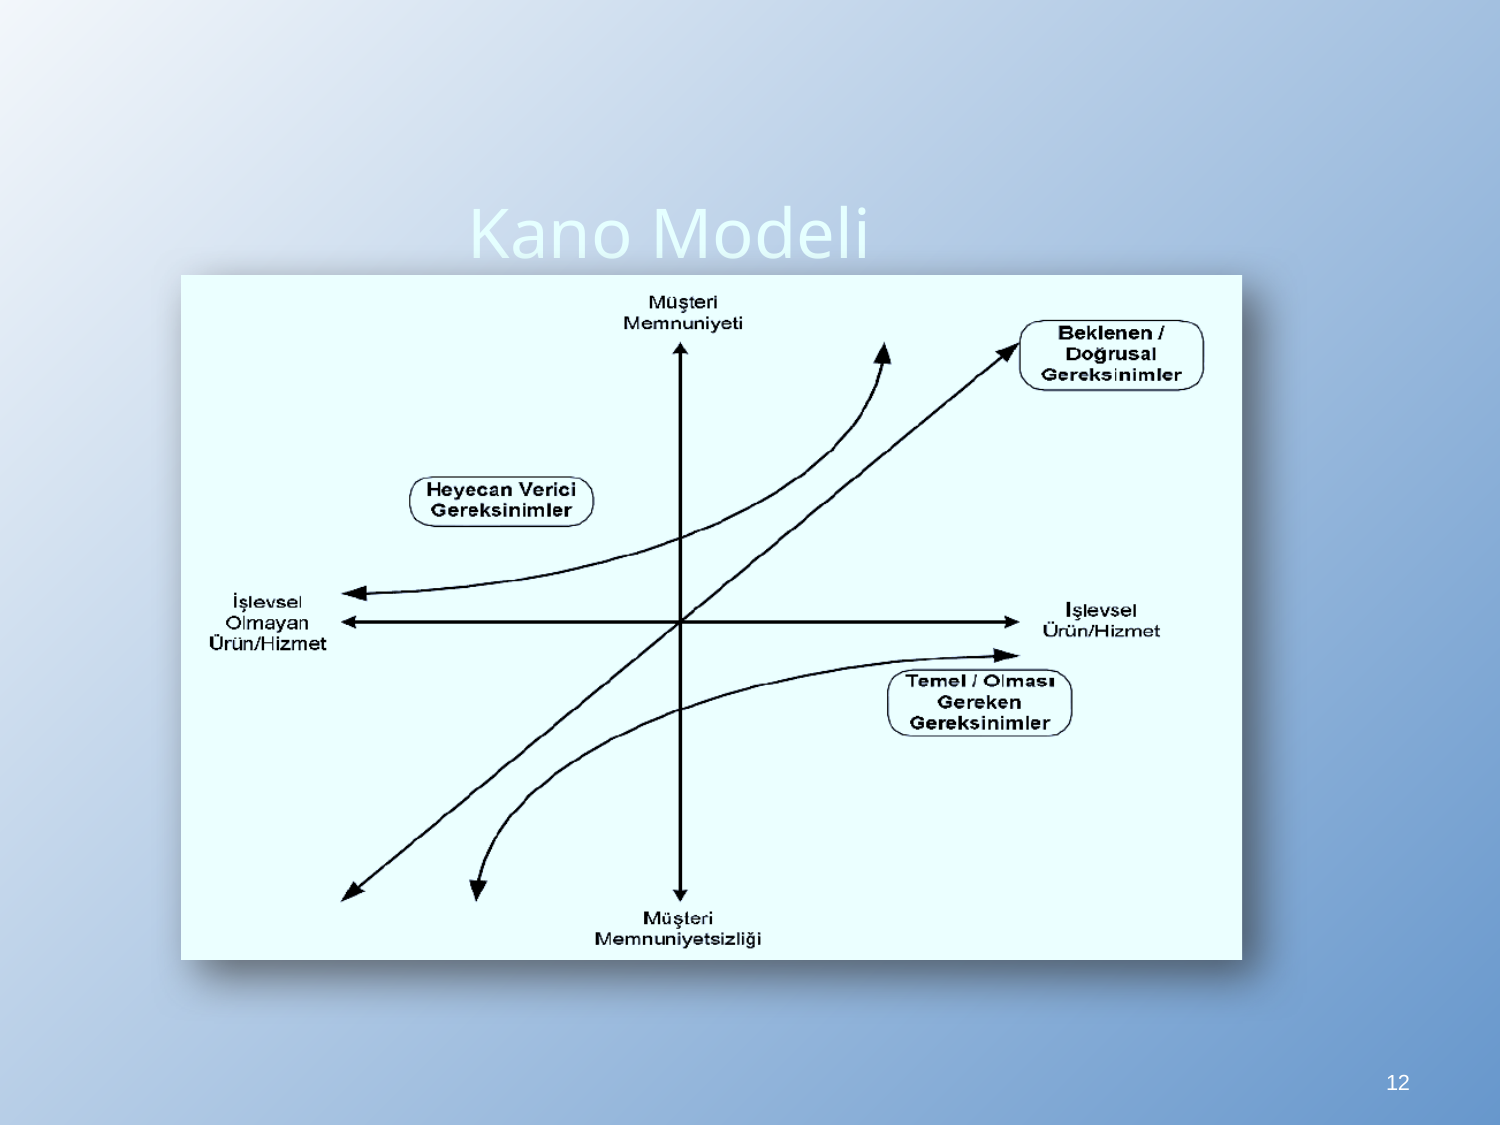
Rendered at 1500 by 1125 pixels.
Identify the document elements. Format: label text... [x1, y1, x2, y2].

slide_number 12 [1074, 1024, 1426, 1103]
title Kano Modeli [74, 187, 1265, 276]
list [180, 274, 1243, 960]
